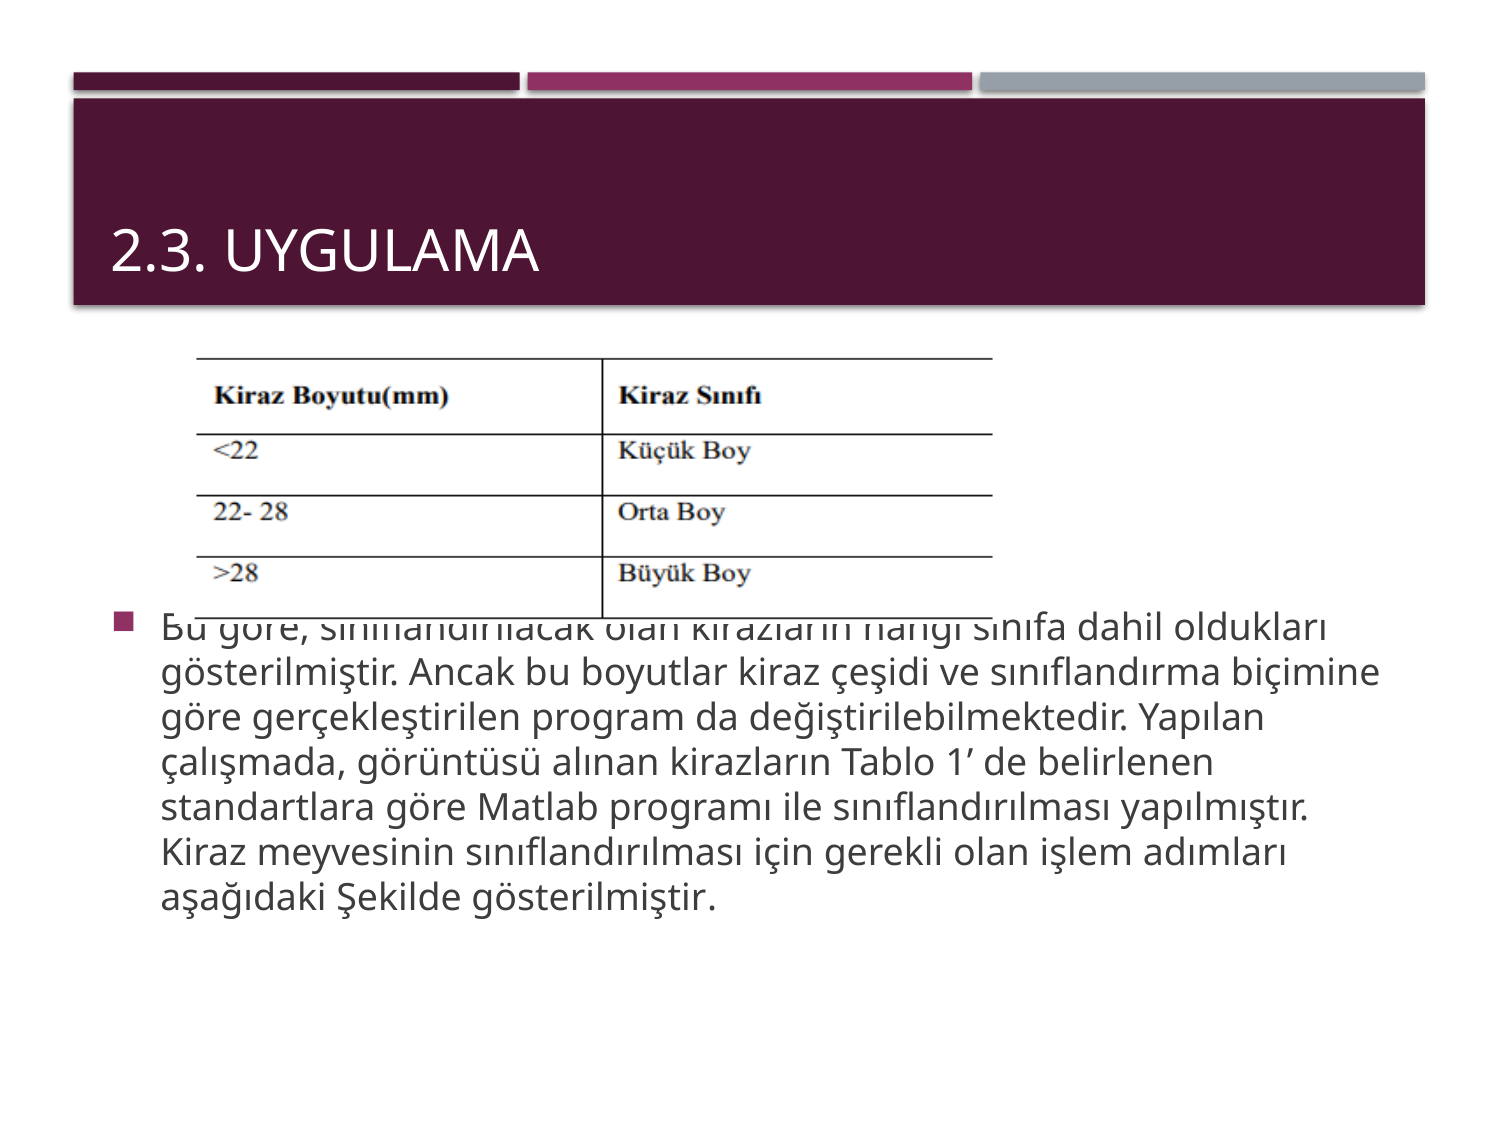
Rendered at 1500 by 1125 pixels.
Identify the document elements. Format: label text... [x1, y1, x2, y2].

list Bu göre, sınıflandırılacak olan kirazların hangi sınıfa dahil oldukları gösterilmiştir. Ancak bu boyutlar kiraz çeşidi ve sınıflandırma biçimine göre gerçekleştirilen program da değiştirilebilmektedir. Yapılan çalışmada, görüntüsü alınan kirazların Tablo 1’ de belirlenen standartlara göre Matlab programı ile sınıflandırılması yapılmıştır. Kiraz meyvesinin sınıflandırılması için gerekli olan işlem adımları aşağıdaki Şekilde gösterilmiştir. [95, 365, 1406, 962]
title 2.3. Uygulama [95, 112, 1406, 291]
picture [174, 349, 1001, 624]
